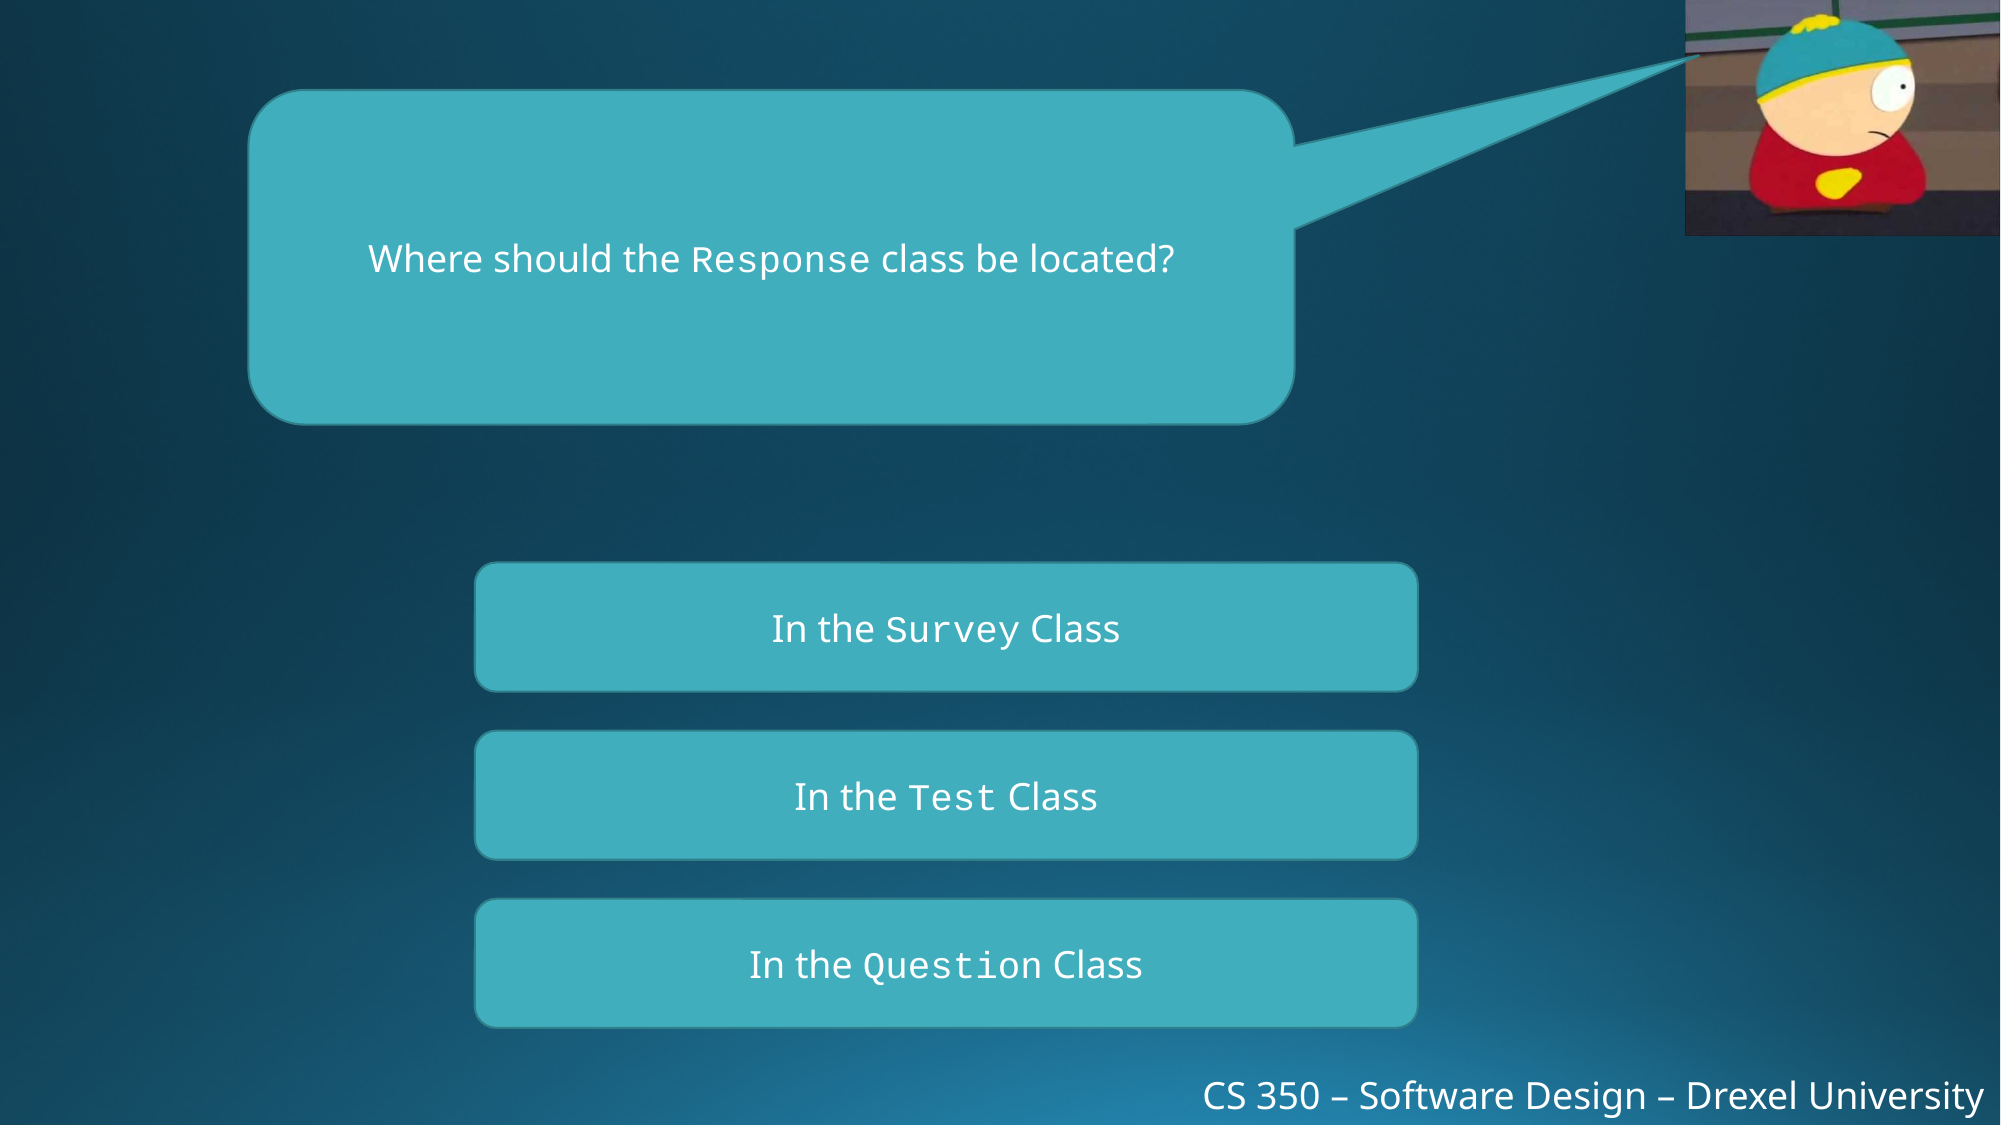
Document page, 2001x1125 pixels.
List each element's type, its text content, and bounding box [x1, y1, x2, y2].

text_box Where should the Response class be located? [247, 57, 1685, 426]
text_box In the Survey Class [473, 561, 1419, 693]
picture [0, 0, 2001, 1125]
text_box CS 350 – Software Design – Drexel University [0, 1064, 2000, 1125]
text_box In the Test Class [473, 729, 1419, 861]
text_box In the Question Class [473, 897, 1419, 1029]
